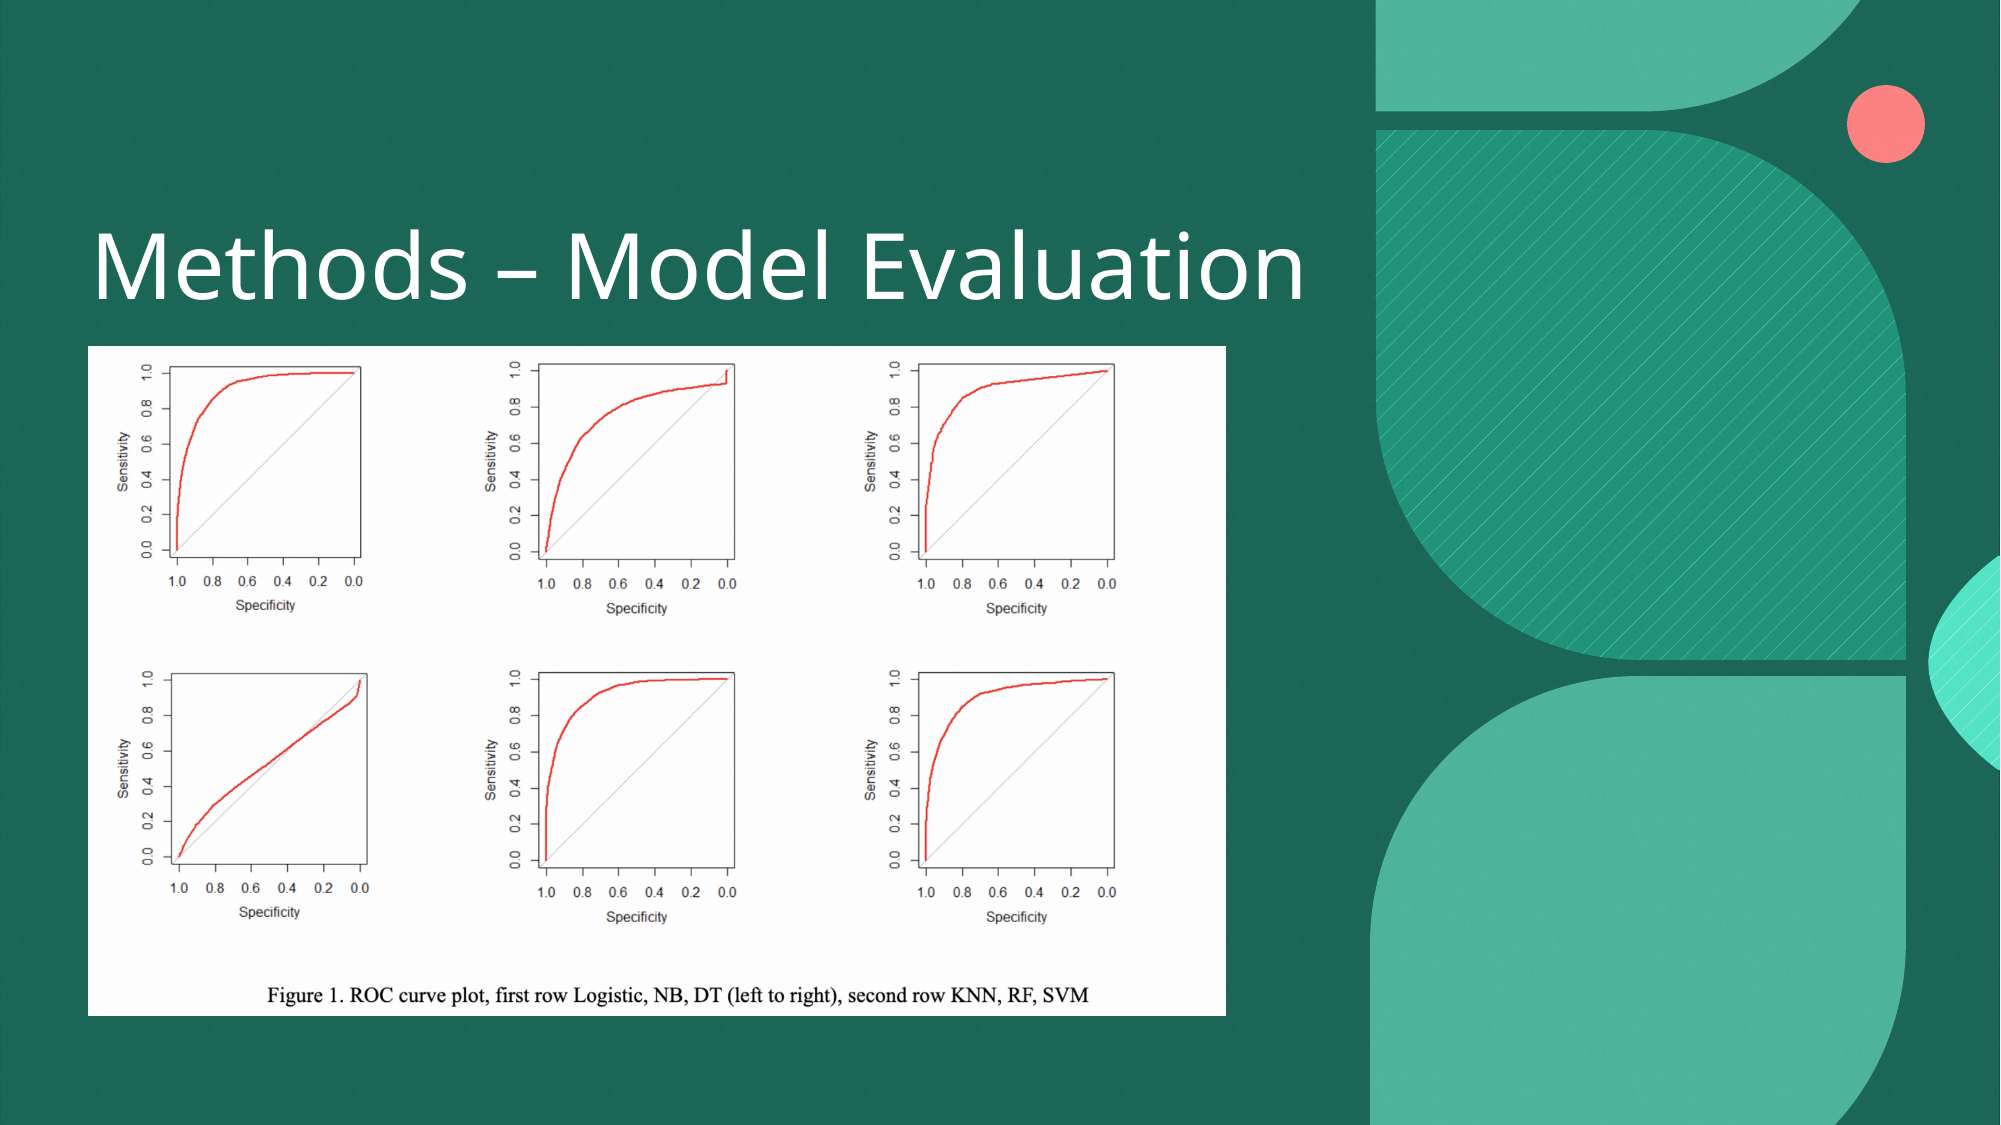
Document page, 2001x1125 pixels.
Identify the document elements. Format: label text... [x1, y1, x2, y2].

title Methods – Model Evaluation [75, 109, 1336, 327]
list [88, 346, 1226, 1016]
